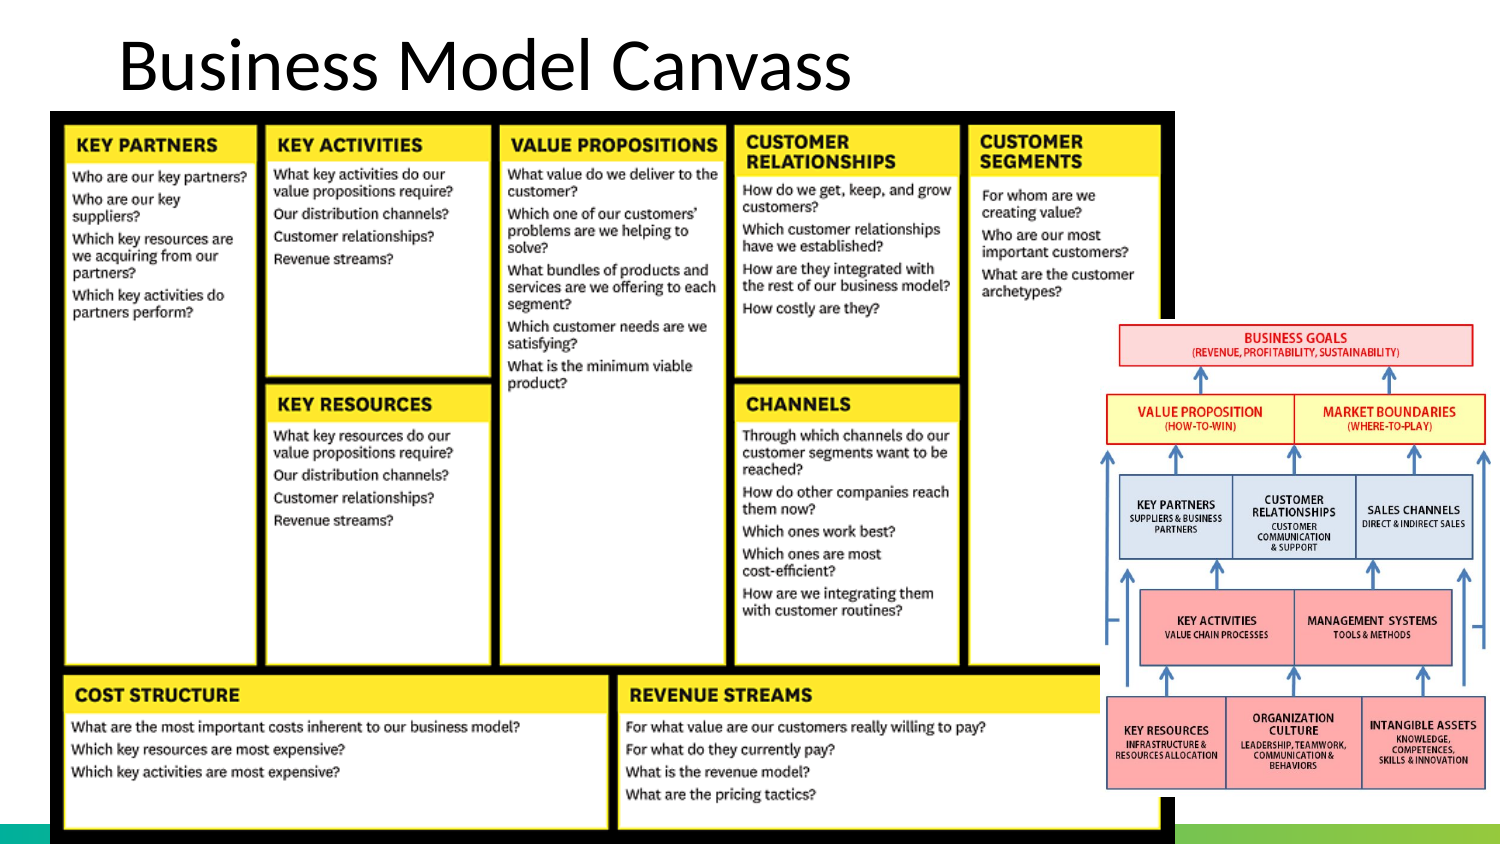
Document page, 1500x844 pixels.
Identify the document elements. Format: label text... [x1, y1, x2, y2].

picture [49, 110, 1491, 844]
title Business Model Canvass [103, 9, 1397, 124]
